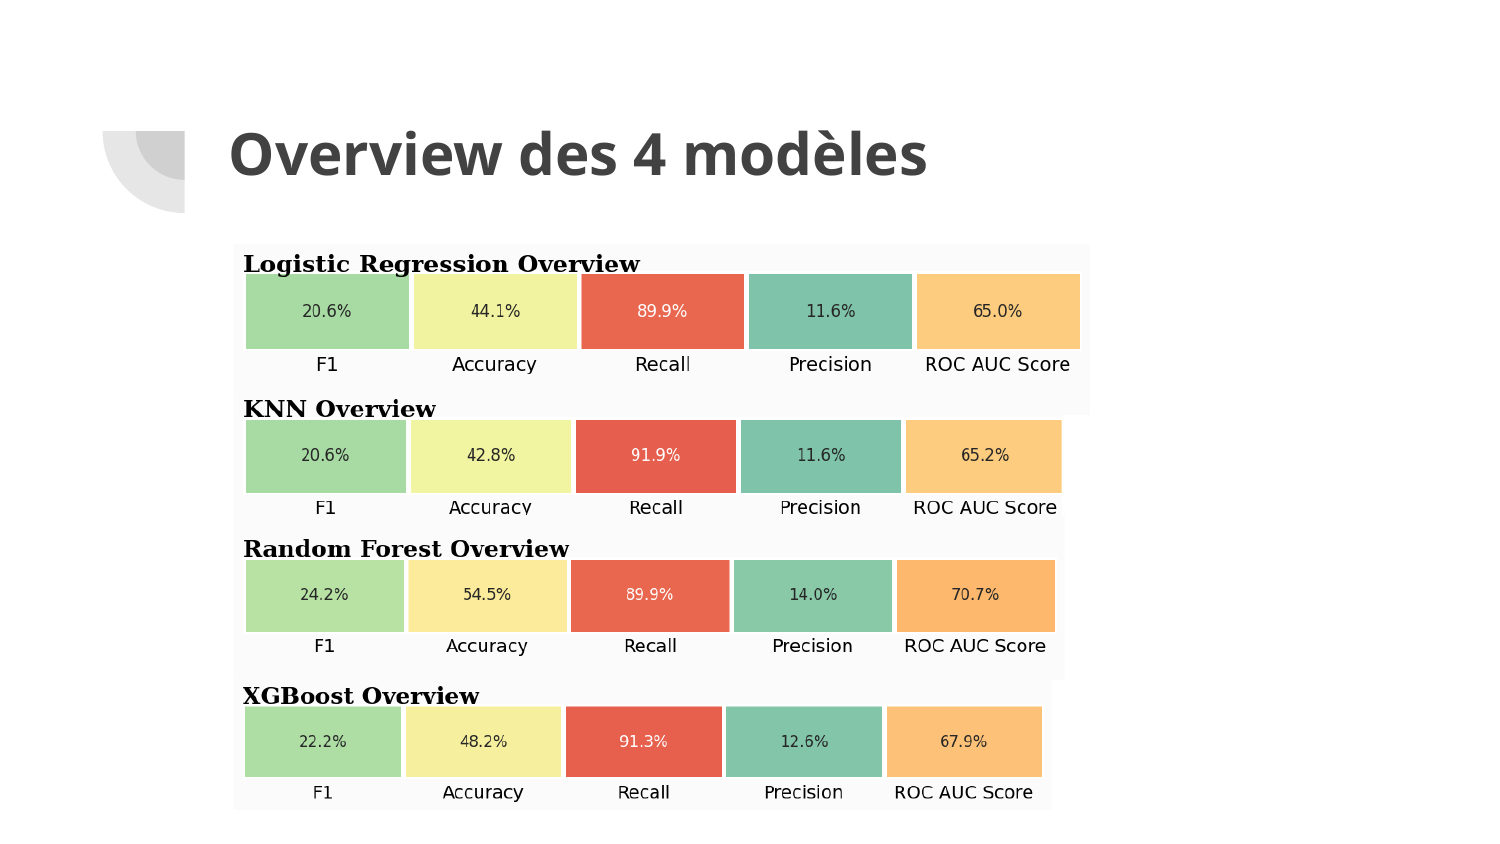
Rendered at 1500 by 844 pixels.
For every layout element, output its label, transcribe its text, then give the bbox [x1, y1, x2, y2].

picture [233, 243, 1091, 810]
title Overview des 4 modèles [213, 98, 1368, 263]
